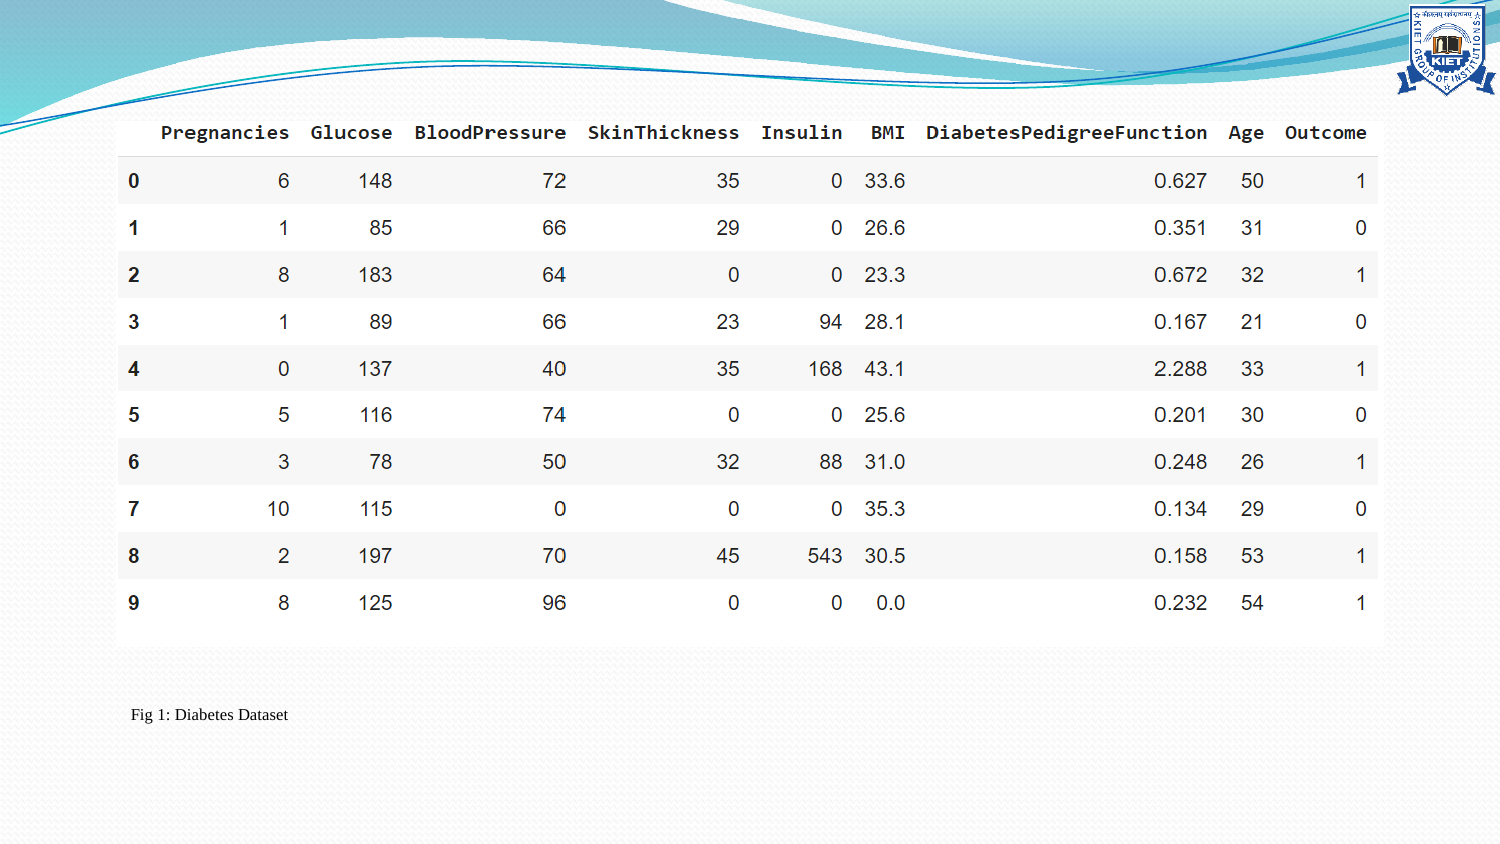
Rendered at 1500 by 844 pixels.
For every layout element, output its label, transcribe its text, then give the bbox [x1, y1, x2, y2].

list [115, 121, 1385, 648]
text_box Fig 1: Diabetes Dataset [116, 696, 763, 752]
picture [1395, 4, 1497, 97]
